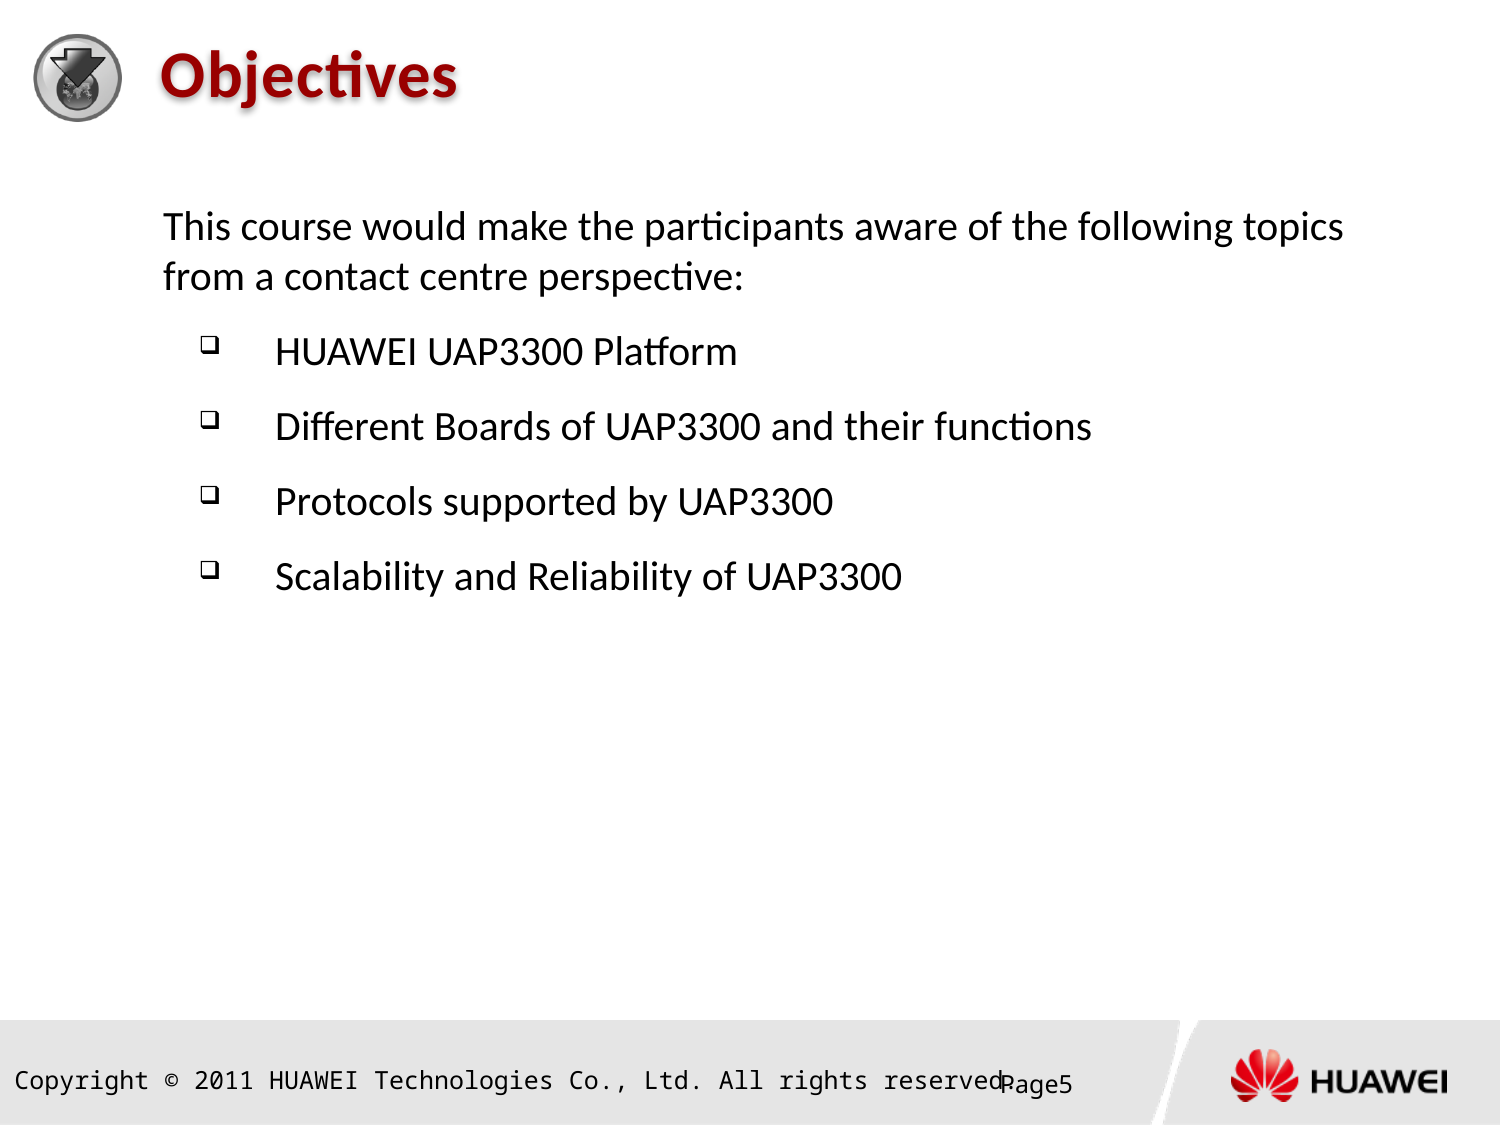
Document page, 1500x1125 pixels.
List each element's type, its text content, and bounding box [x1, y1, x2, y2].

list This course would make the participants aware of the following topics from a contact centre perspective: HUAWEI UAP3300 Platform Different Boards of UAP3300 and their functions Protocols supported by UAP3300 Scalability and Reliability of UAP3300 [149, 191, 1421, 644]
picture [0, 1020, 1500, 1125]
picture [992, 1077, 999, 1087]
slide_number Page4 [999, 1070, 1351, 1125]
picture [26, 26, 130, 129]
title Objectives [130, 0, 1378, 143]
